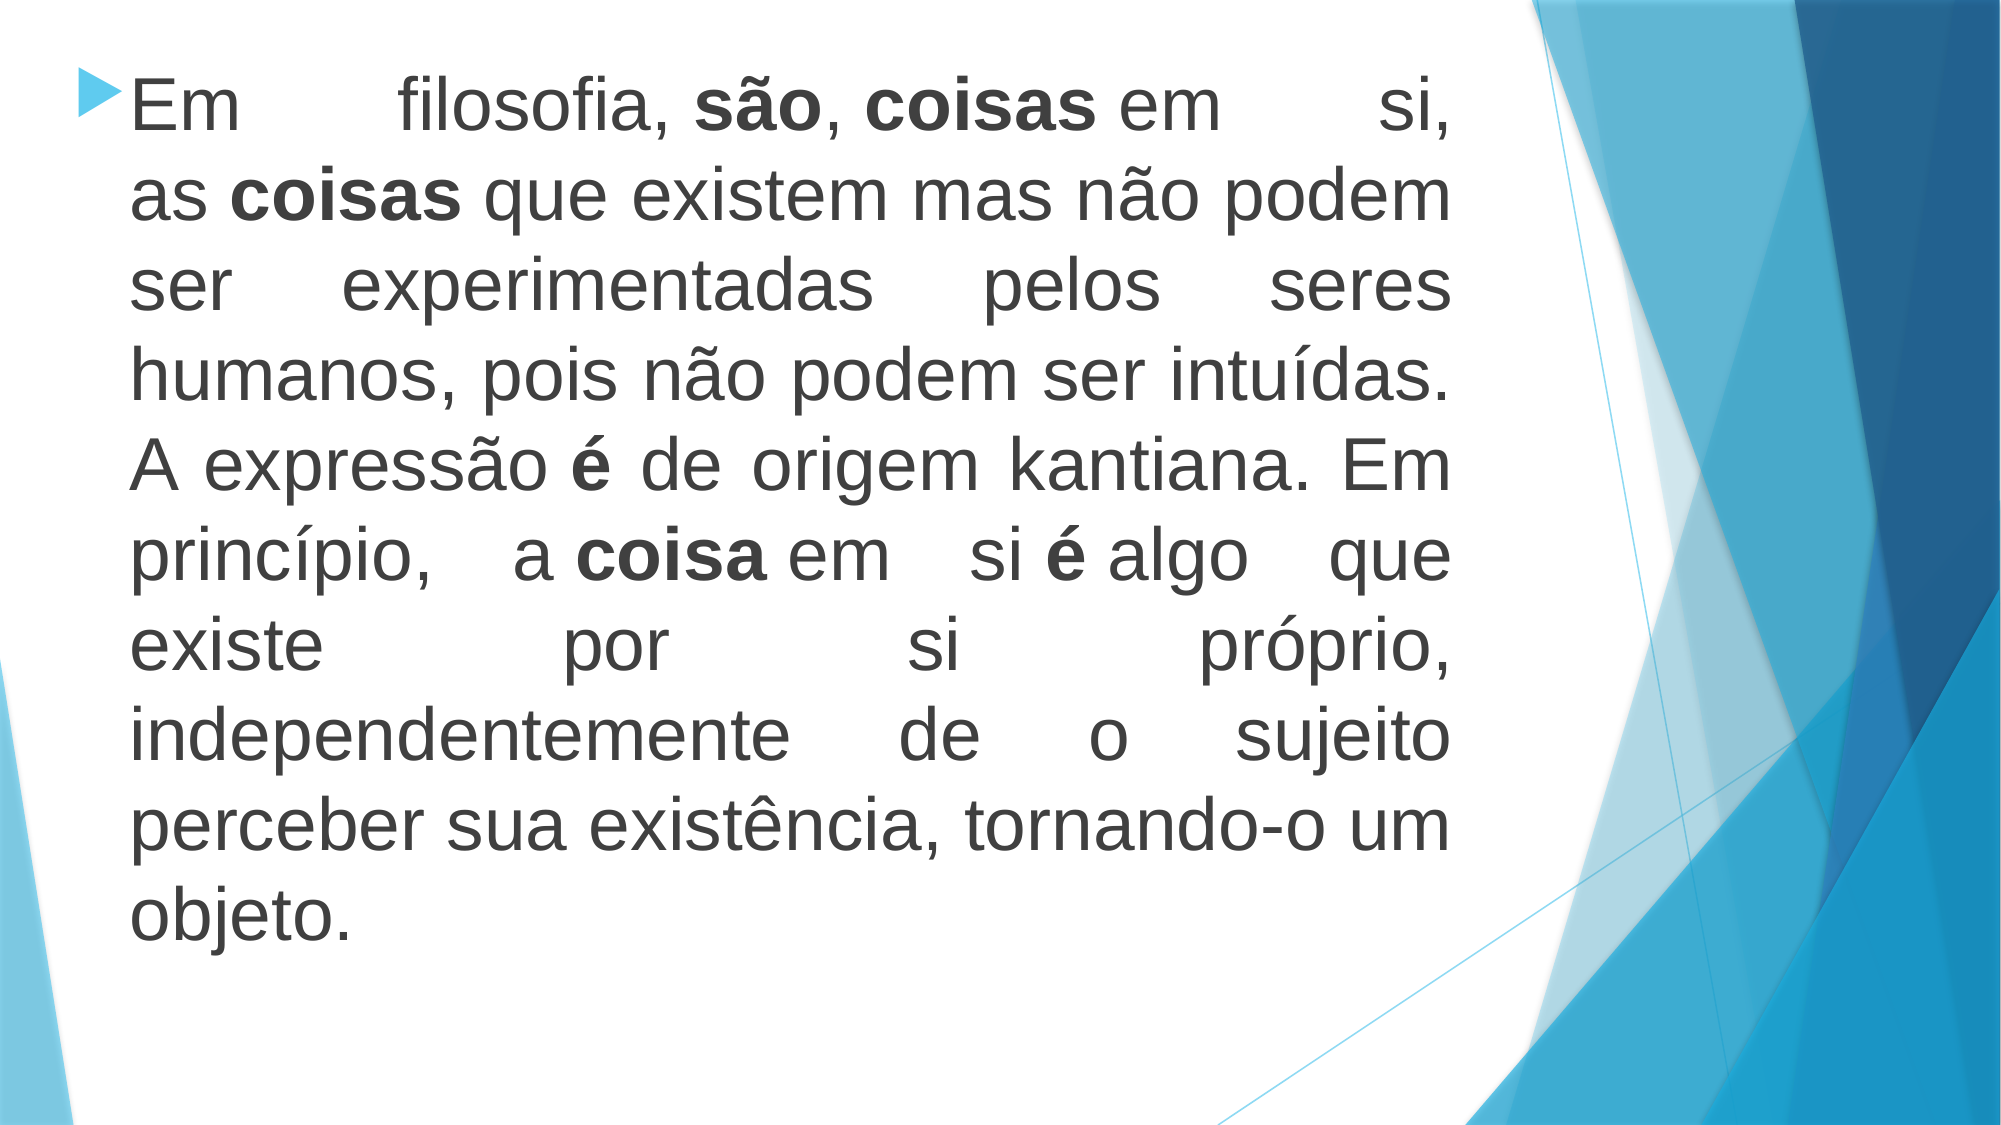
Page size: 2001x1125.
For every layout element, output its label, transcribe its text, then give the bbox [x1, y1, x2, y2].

list Em filosofia, são, coisas em si, as coisas que existem mas não podem ser experimentadas pelos seres humanos, pois não podem ser intuídas. A expressão é de origem kantiana. Em princípio, a coisa em si é algo que existe por si próprio, independentemente de o sujeito perceber sua existência, tornando-o um objeto. [58, 47, 1469, 1018]
